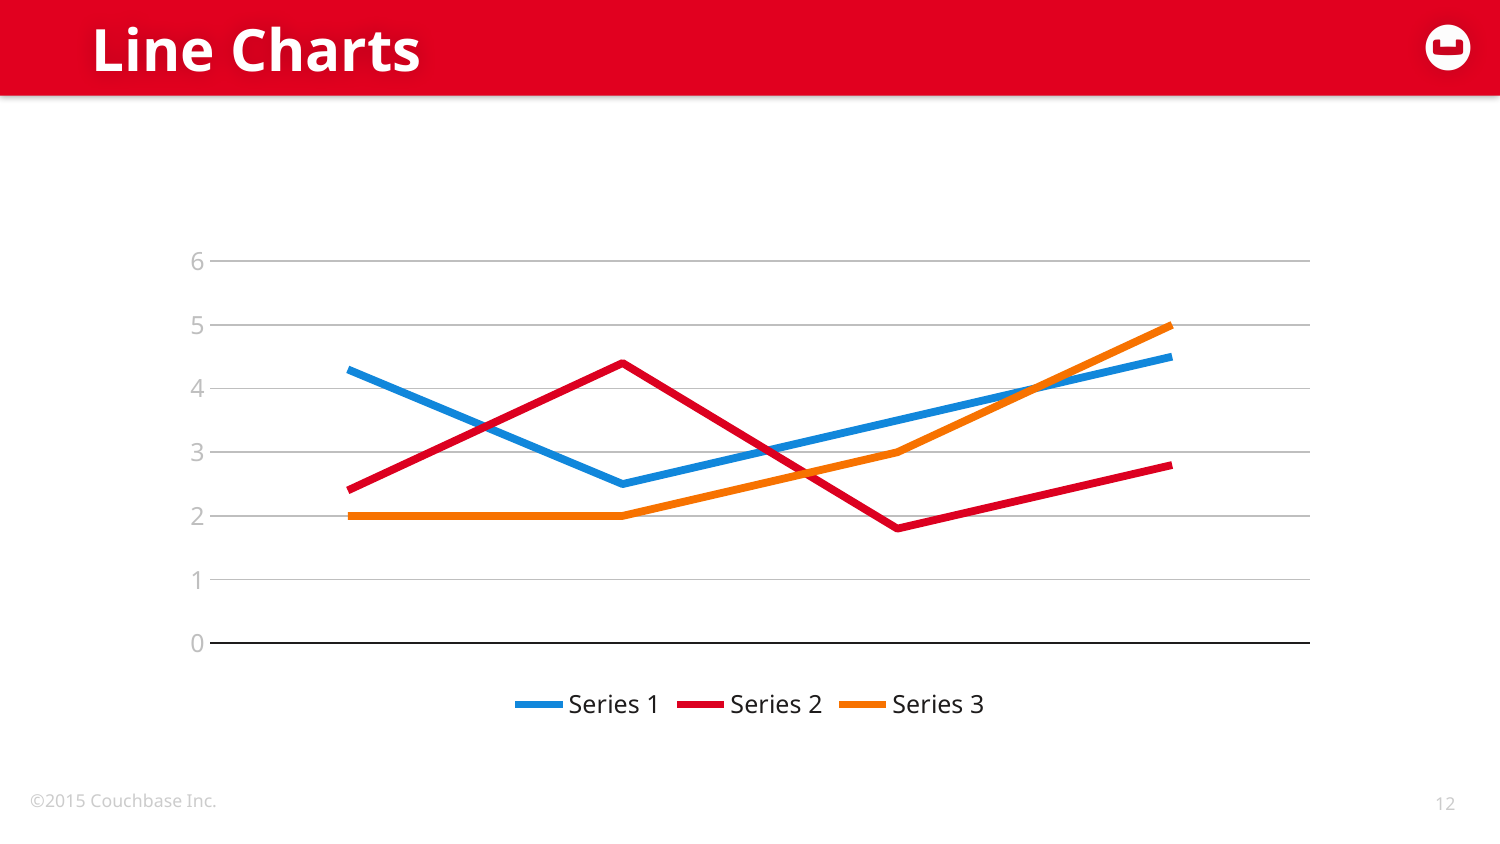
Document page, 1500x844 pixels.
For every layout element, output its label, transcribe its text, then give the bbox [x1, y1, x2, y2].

picture [1425, 24, 1471, 71]
title Line Charts [76, 2, 1389, 91]
chart [166, 233, 1334, 728]
